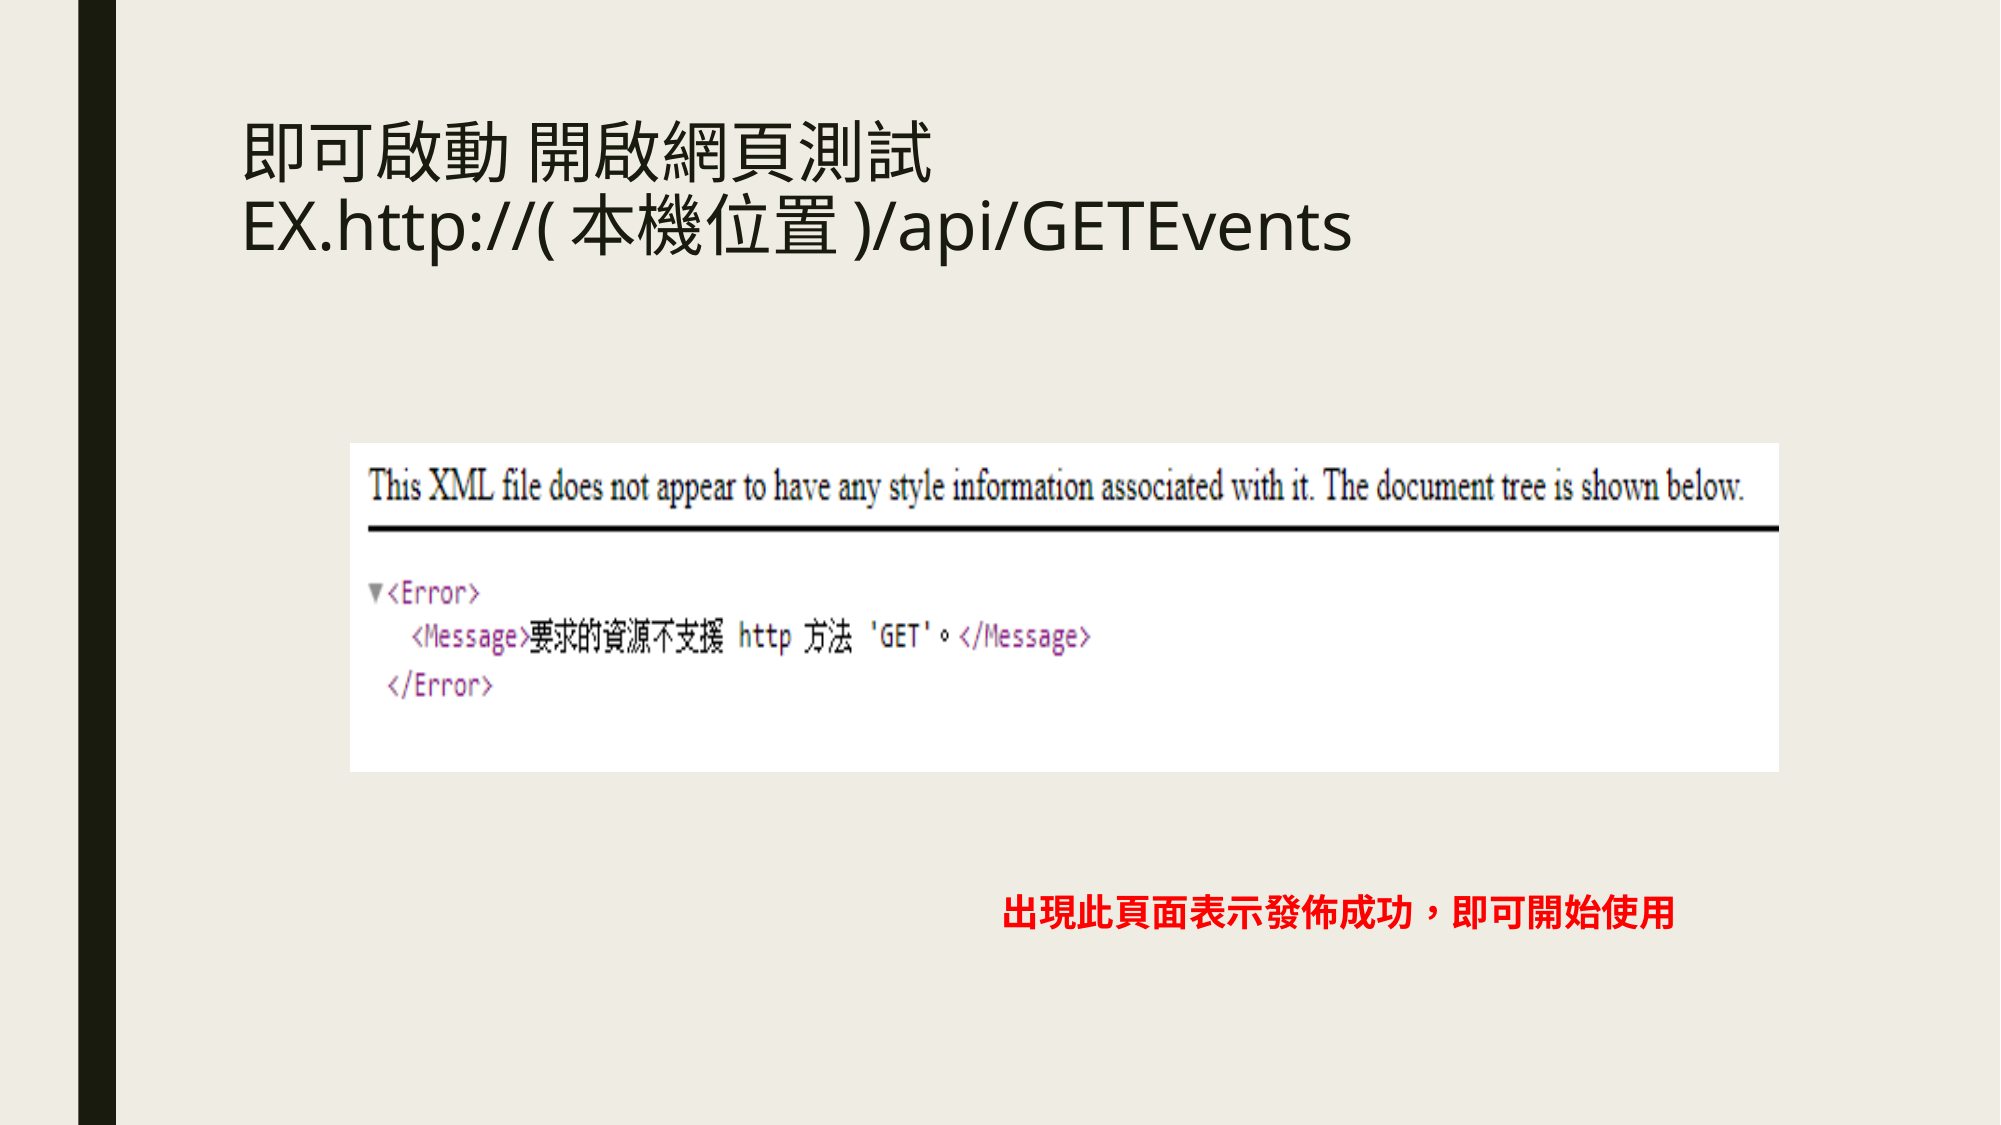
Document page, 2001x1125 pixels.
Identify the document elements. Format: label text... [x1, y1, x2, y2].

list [350, 443, 1779, 772]
text_box 出現此頁面表示發佈成功，即可開始使用 [986, 881, 1779, 942]
title 即可啟動 開啟網頁測試 EX.http://(本機位置)/api/GETEvents [225, 112, 1800, 357]
